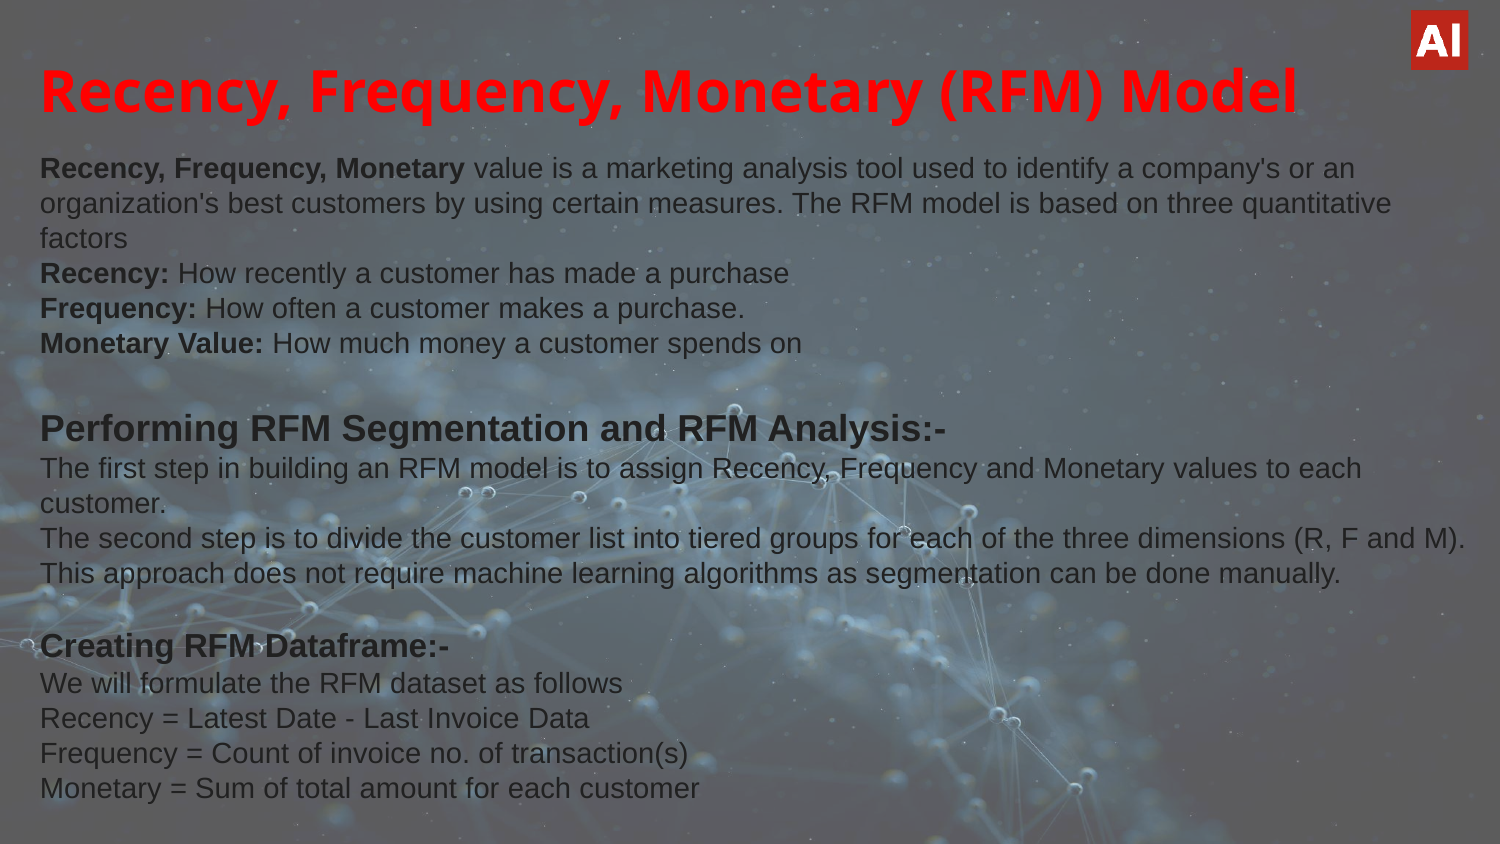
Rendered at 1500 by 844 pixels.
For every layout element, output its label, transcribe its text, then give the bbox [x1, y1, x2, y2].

text_box Recency, Frequency, Monetary value is a marketing analysis tool used to identify a company's or an organization's best customers by using certain measures. The RFM model is based on three quantitative factors Recency: How recently a customer has made a purchase Frequency: How often a customer makes a purchase. Monetary Value: How much money a customer spends on Performing RFM Segmentation and RFM Analysis:- The first step in building an RFM model is to assign Recency, Frequency and Monetary values to each customer. The second step is to divide the customer list into tiered groups for each of the three dimensions (R, F and M). This approach does not require machine learning algorithms as segmentation can be done manually. [24, 141, 1488, 642]
text_box Creating RFM Dataframe:- We will formulate the RFM dataset as follows Recency = Latest Date - Last Invoice Data Frequency = Count of invoice no. of transaction(s) Monetary = Sum of total amount for each customer [24, 617, 1450, 812]
text_box Recency, Frequency, Monetary (RFM) Model [24, 46, 1363, 132]
picture [1411, 10, 1469, 70]
